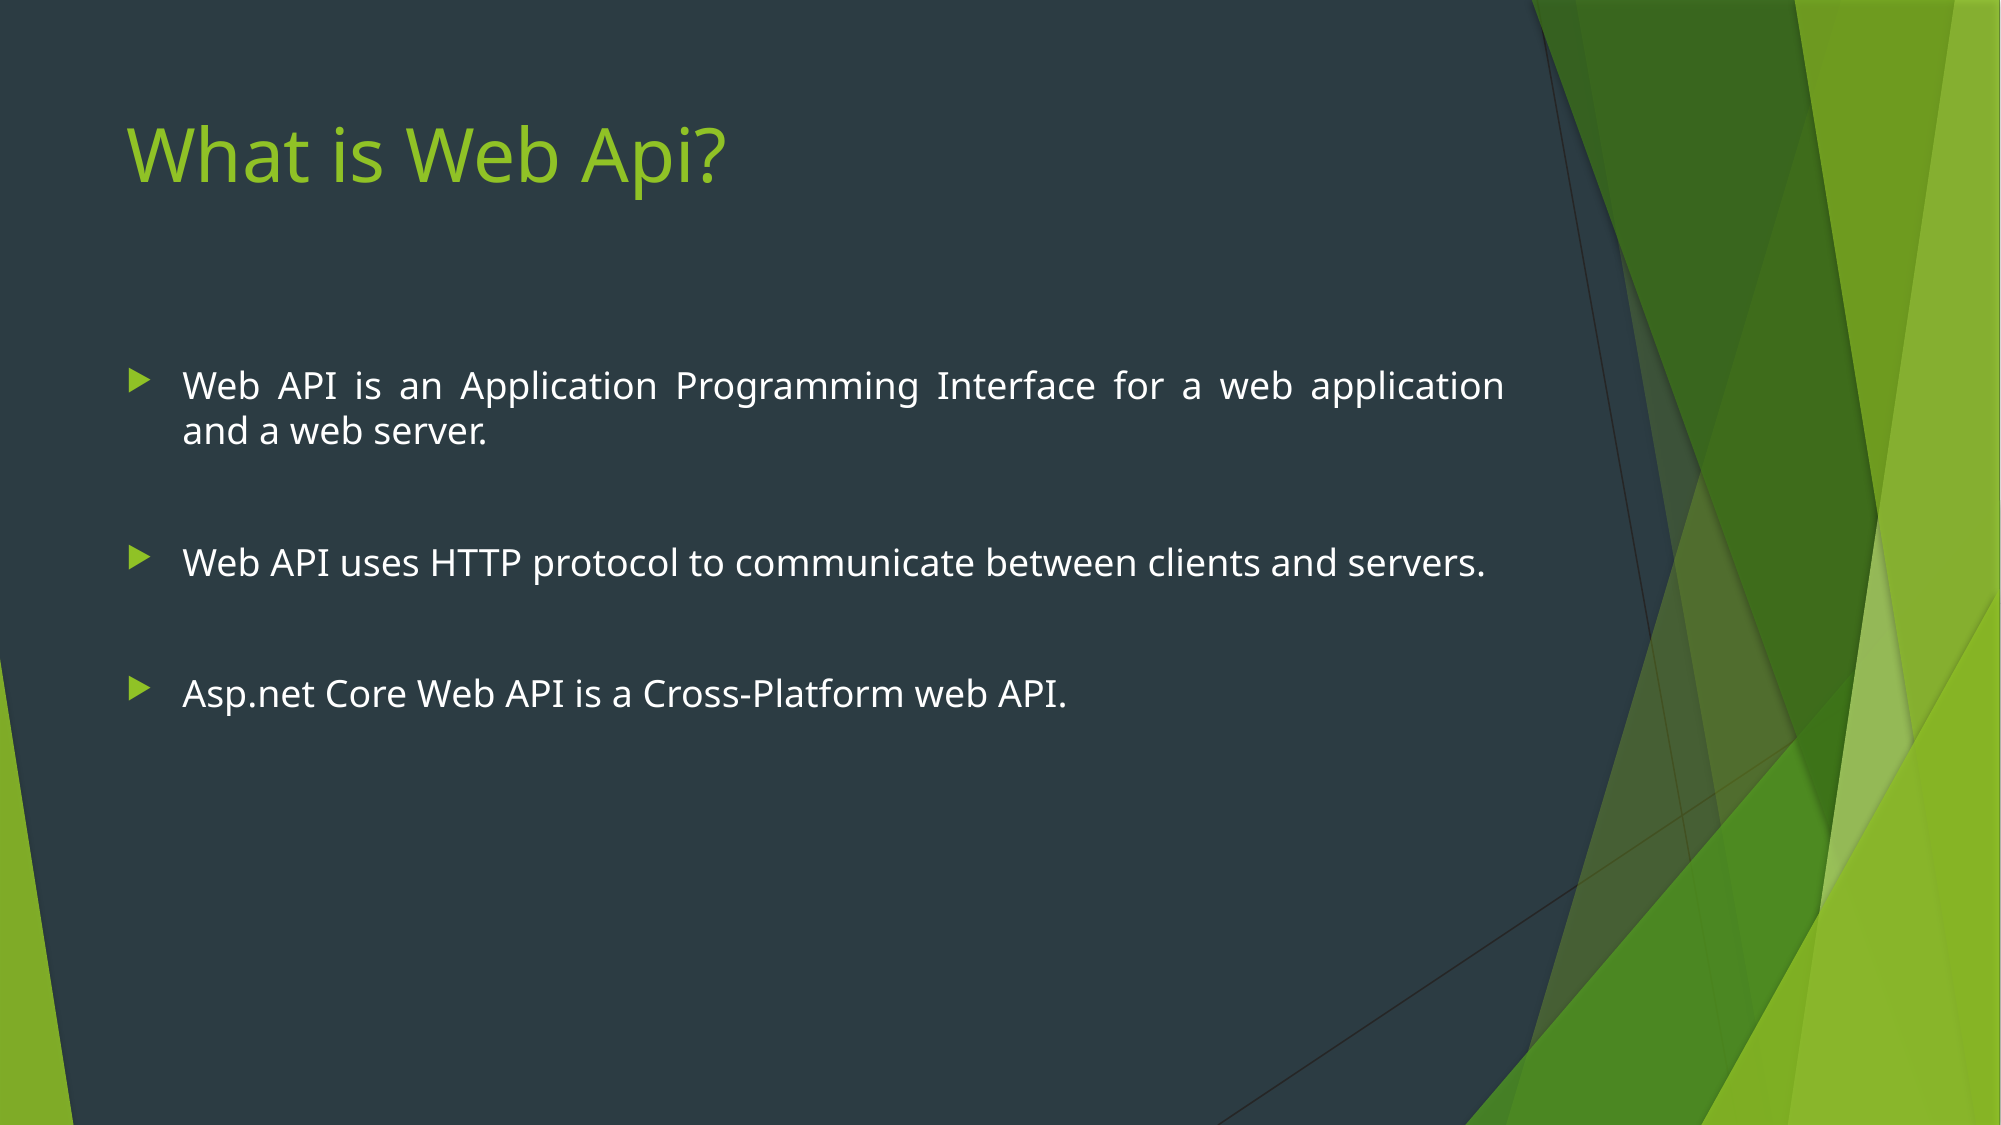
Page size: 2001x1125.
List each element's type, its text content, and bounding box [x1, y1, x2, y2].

list Web API is an Application Programming Interface for a web application and a web server. Web API uses HTTP protocol to communicate between clients and servers. Asp.net Core Web API is a Cross-Platform web API. [111, 354, 1522, 992]
title What is Web Api? [111, 99, 1522, 317]
